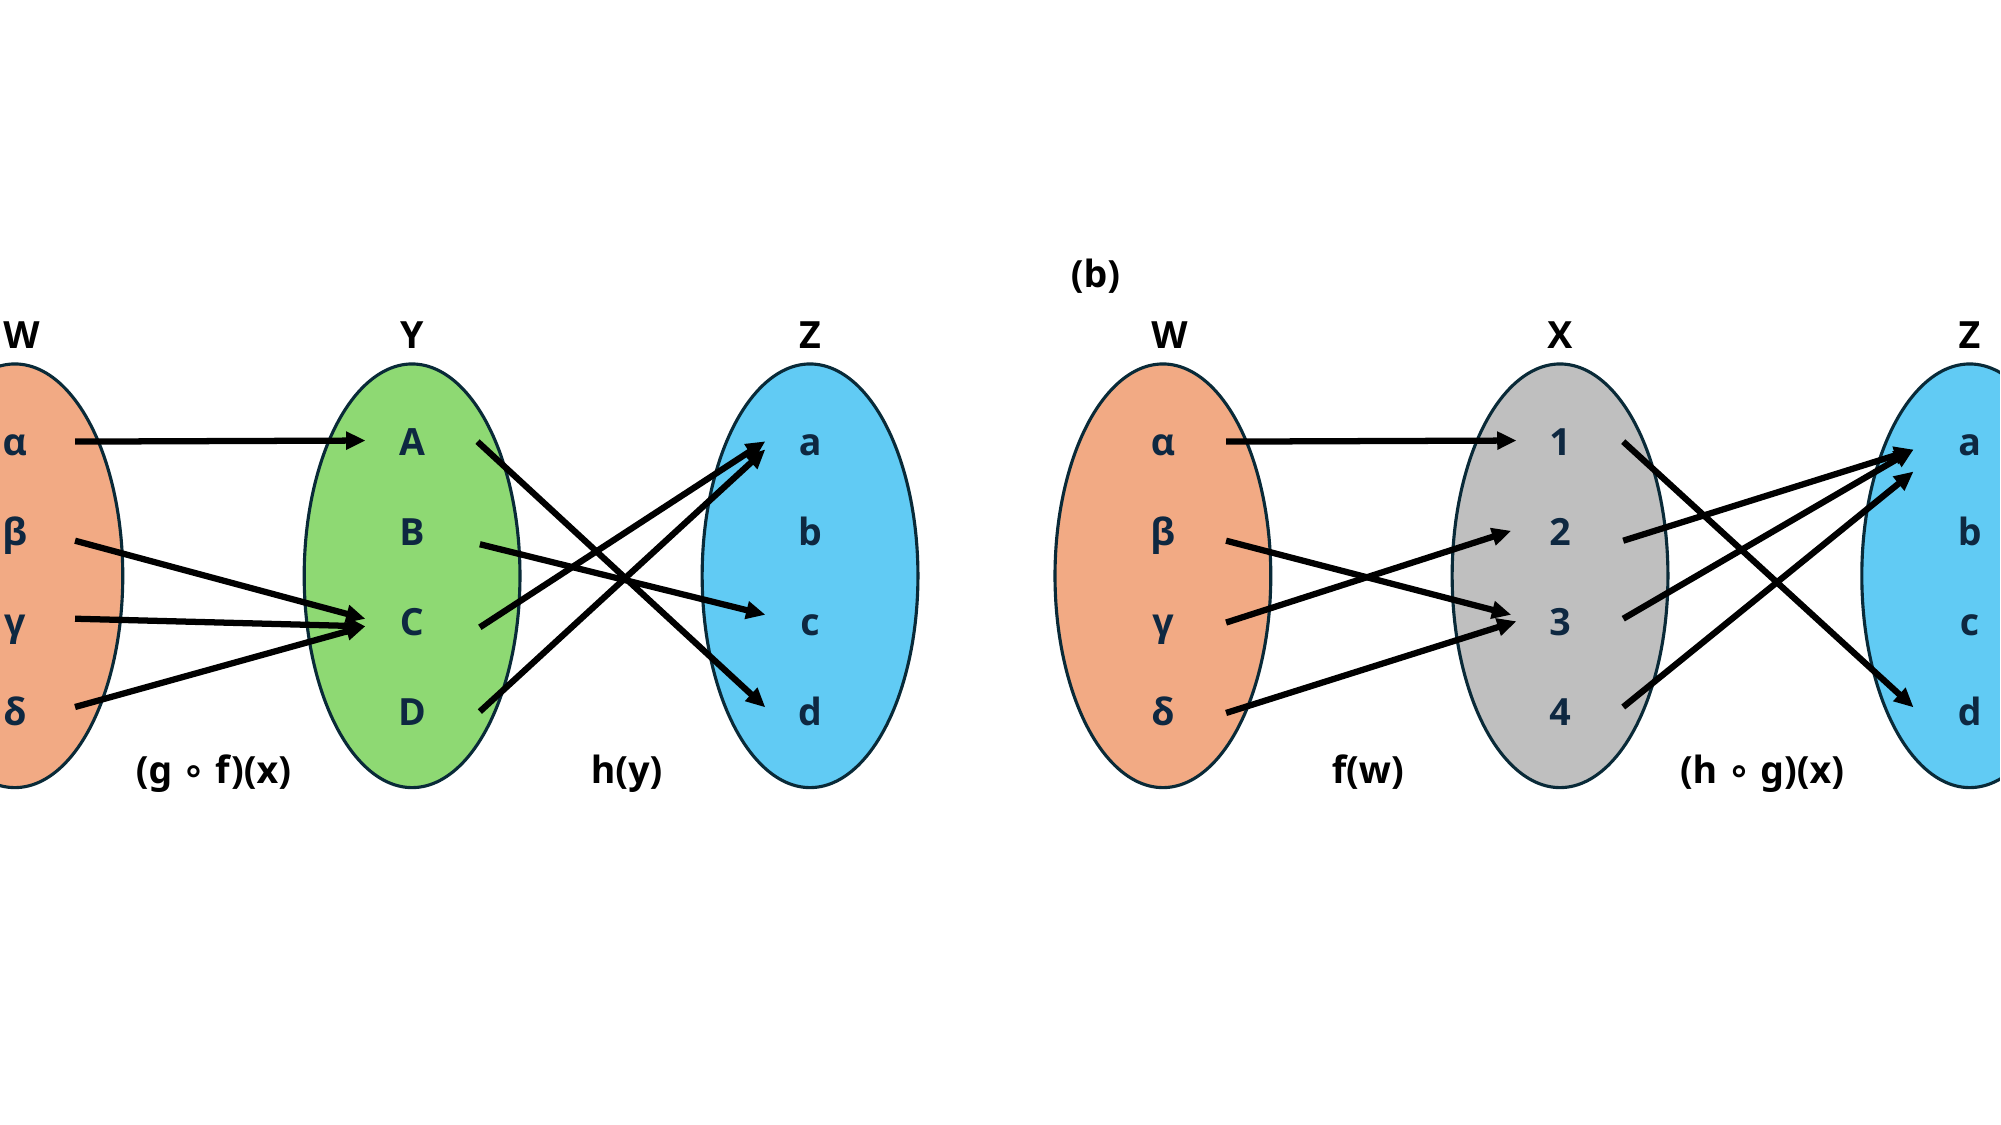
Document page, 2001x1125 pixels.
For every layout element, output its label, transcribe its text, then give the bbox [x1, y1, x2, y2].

text_box a b c d [1883, 364, 2000, 790]
text_box Y [385, 303, 439, 364]
text_box Z [1943, 303, 1996, 364]
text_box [1622, 449, 1914, 471]
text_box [1622, 471, 1914, 708]
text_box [1225, 620, 1517, 714]
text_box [74, 540, 366, 618]
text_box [74, 625, 366, 708]
text_box A B C D [304, 364, 498, 790]
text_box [1225, 530, 1512, 620]
text_box h(y) [576, 738, 678, 799]
text_box W [0, 303, 55, 364]
text_box X [1532, 303, 1588, 364]
text_box α β γ δ [0, 364, 123, 790]
text_box 1 2 3 4 [1453, 364, 1647, 790]
text_box a b c d [725, 364, 920, 790]
text_box (h ∘ g)(x) [1665, 738, 1860, 799]
text_box f(w) [1317, 738, 1419, 799]
text_box (g ∘ f)(x) [121, 738, 307, 799]
text_box Z [784, 303, 836, 364]
text_box [0, 214, 2000, 833]
text_box W [1136, 303, 1203, 364]
text_box α β γ δ [1053, 364, 1270, 790]
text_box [1622, 441, 1914, 449]
text_box (b) [1056, 242, 1136, 303]
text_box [479, 441, 766, 449]
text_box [479, 449, 766, 713]
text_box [74, 618, 366, 625]
